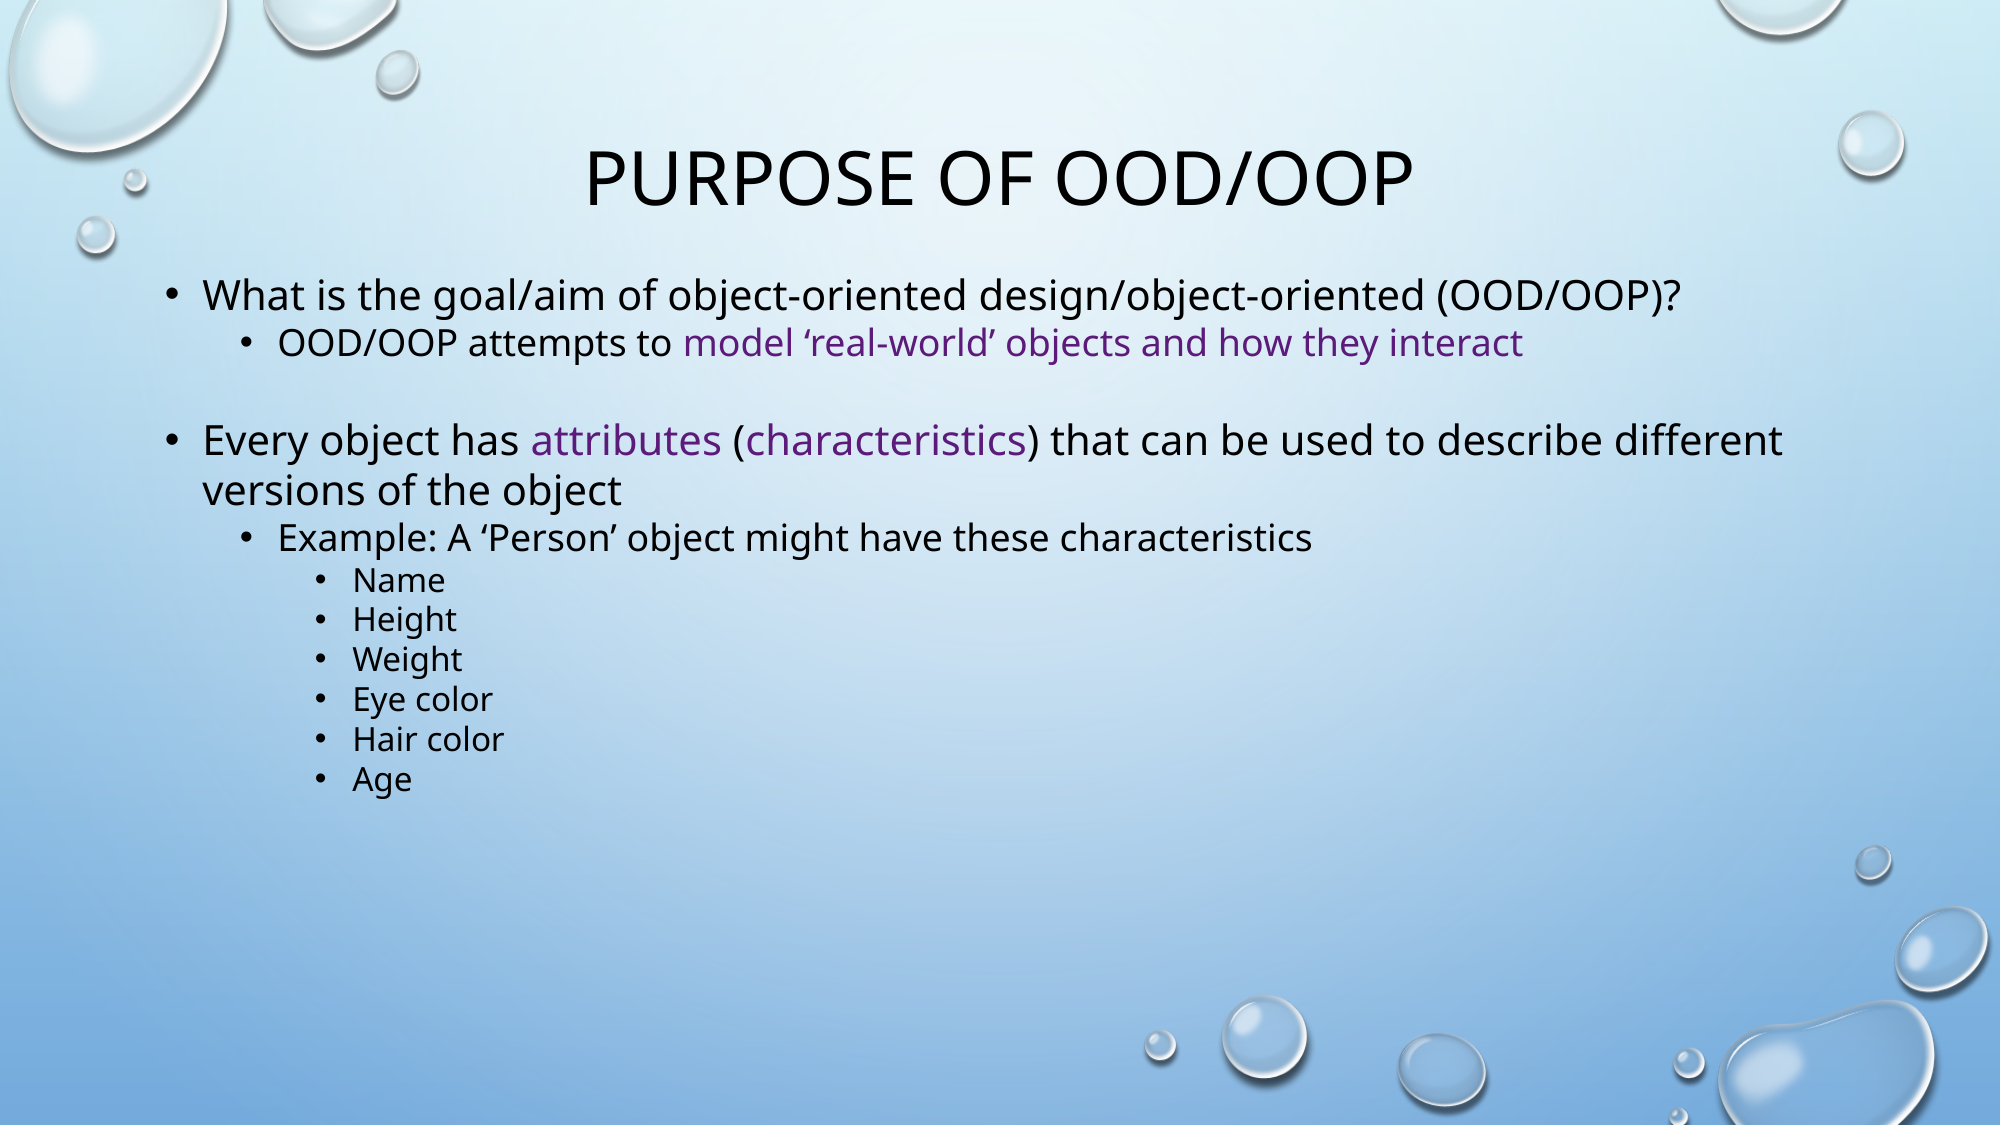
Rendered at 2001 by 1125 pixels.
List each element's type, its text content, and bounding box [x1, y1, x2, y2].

title Purpose of Ood/oop [149, 101, 1851, 261]
list What is the goal/aim of object-oriented design/object-oriented (OOD/OOP)? OOD/OOP attempts to model ‘real-world’ objects and how they interact Every object has attributes (characteristics) that can be used to describe different versions of the object Example: A ‘Person’ object might have these characteristics Name Height Weight Eye color Hair color Age [149, 261, 1850, 950]
picture [0, 0, 2000, 1125]
